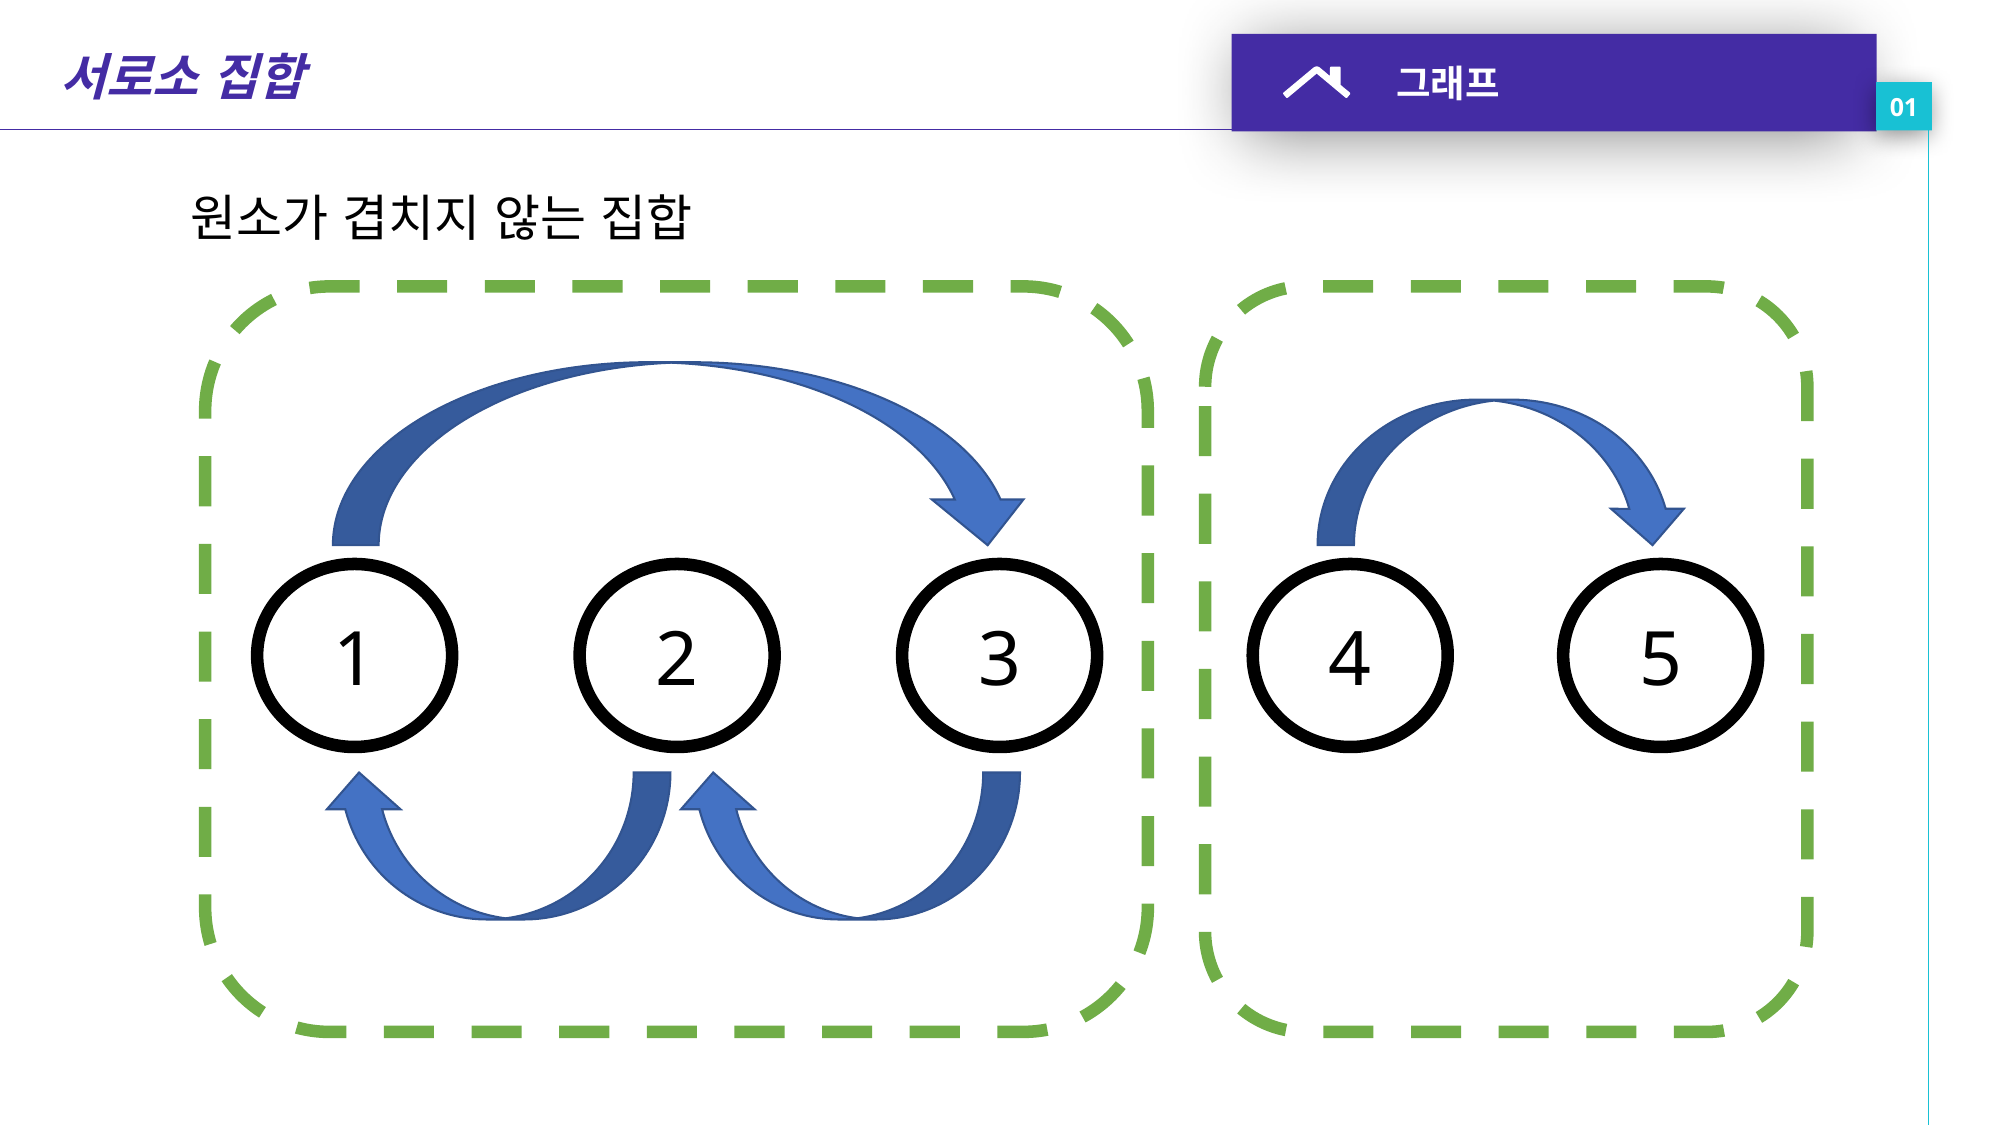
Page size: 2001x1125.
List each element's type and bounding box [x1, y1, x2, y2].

text_box [0, 33, 1932, 1125]
